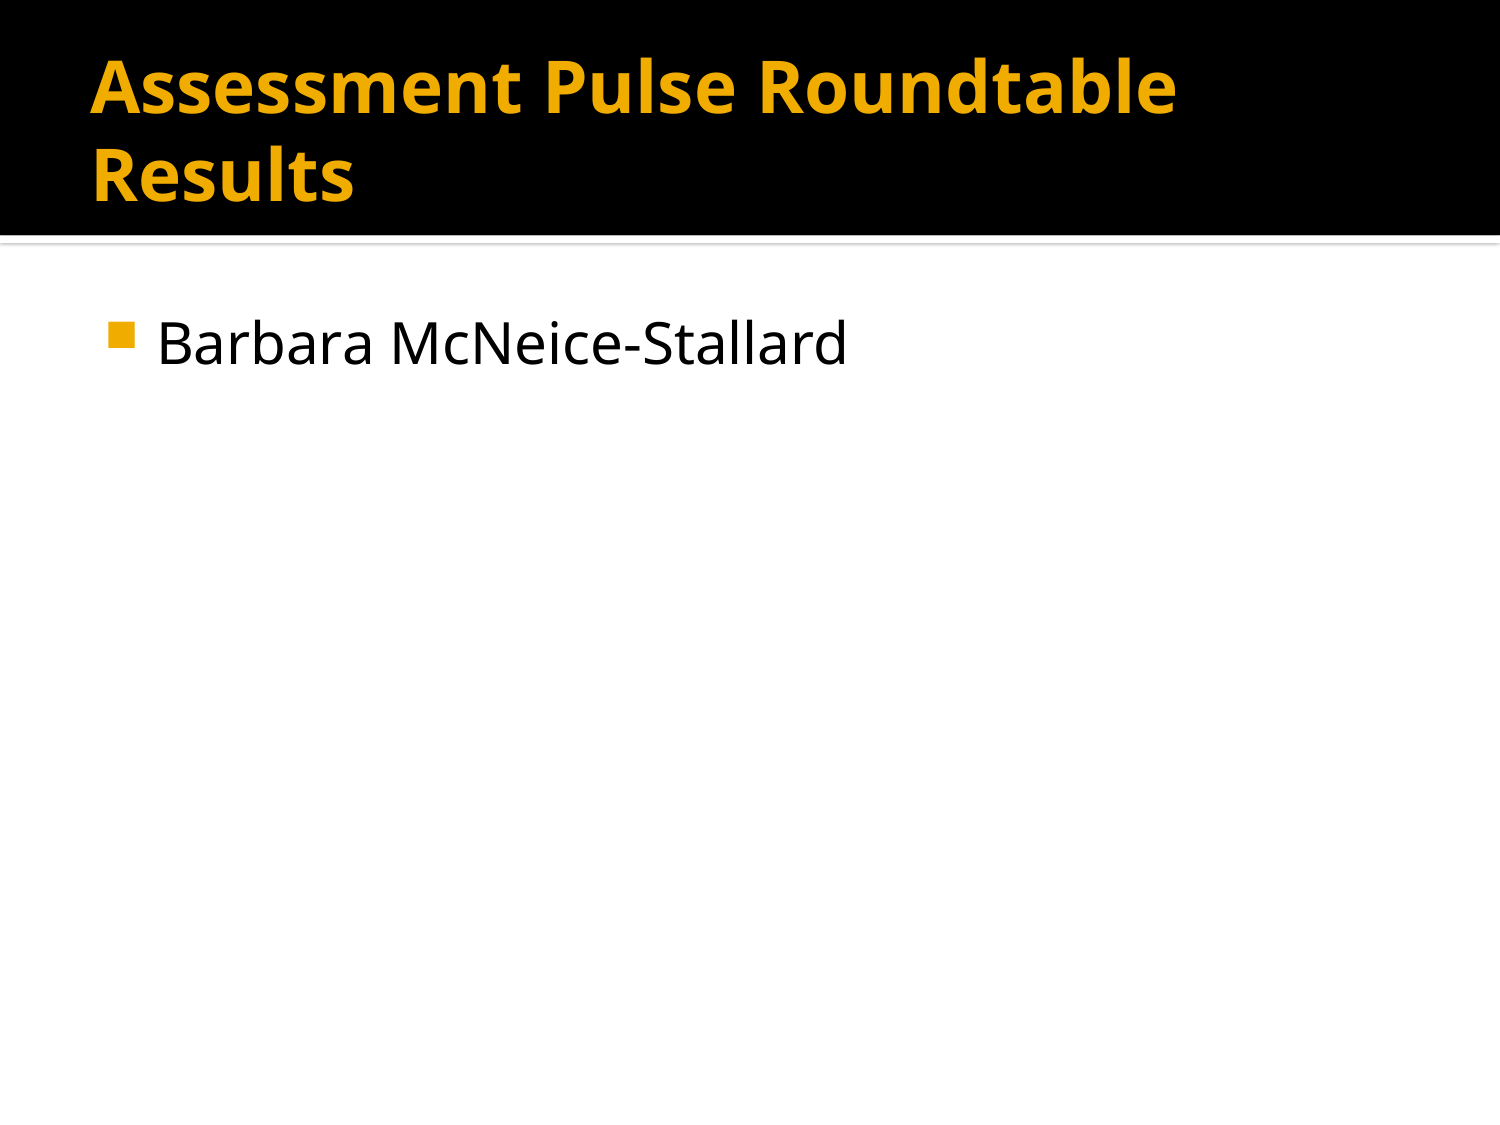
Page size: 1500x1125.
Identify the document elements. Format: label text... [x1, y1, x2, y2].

title Assessment Pulse Roundtable Results [75, 25, 1425, 231]
list Barbara McNeice-Stallard [75, 291, 1425, 1050]
